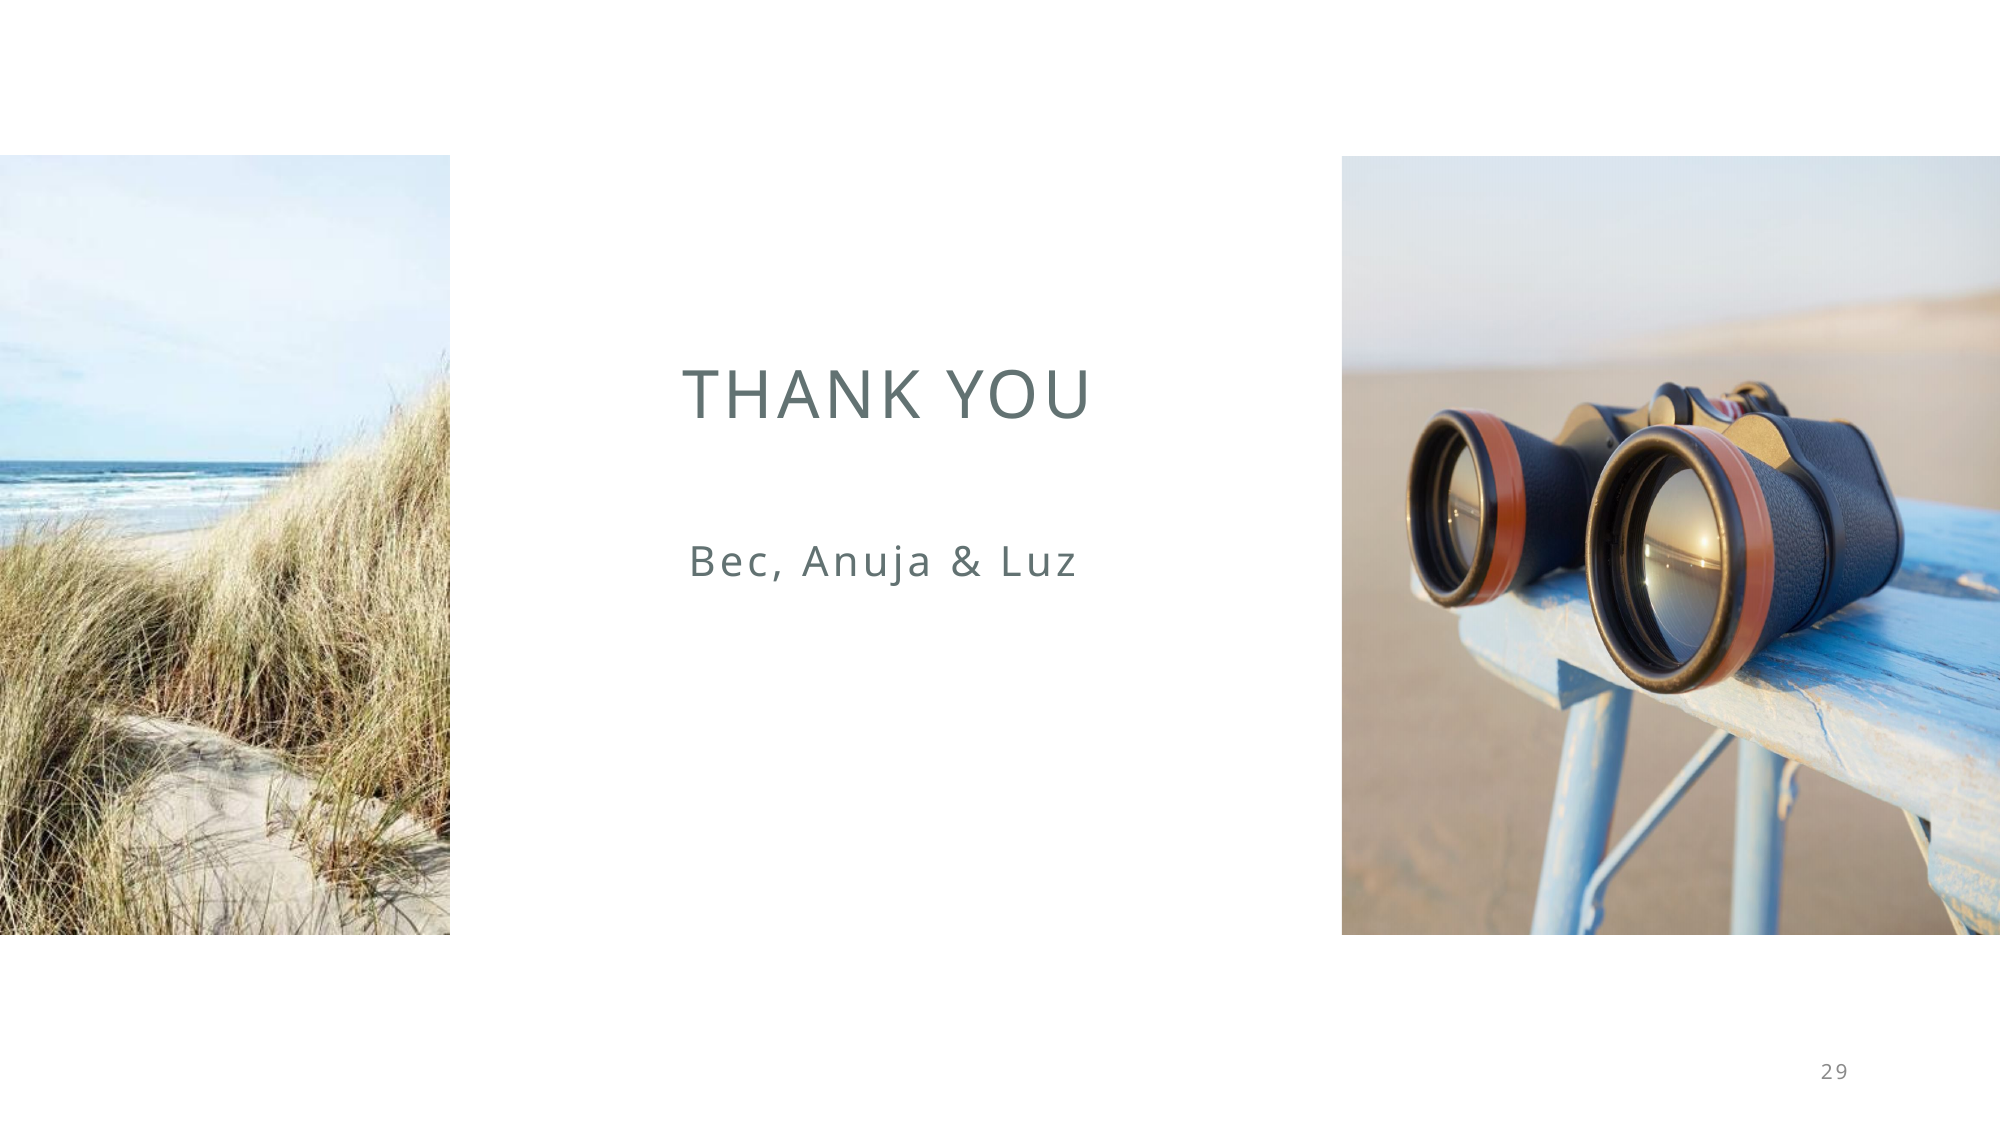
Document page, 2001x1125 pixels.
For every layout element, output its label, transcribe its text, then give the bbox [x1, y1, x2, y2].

slide_number 29 [1412, 1042, 1863, 1103]
title Thank you [668, 179, 1332, 441]
list Bec, Anuja & Luz [673, 477, 1332, 816]
picture [0, 155, 450, 935]
picture [1341, 155, 2000, 935]
